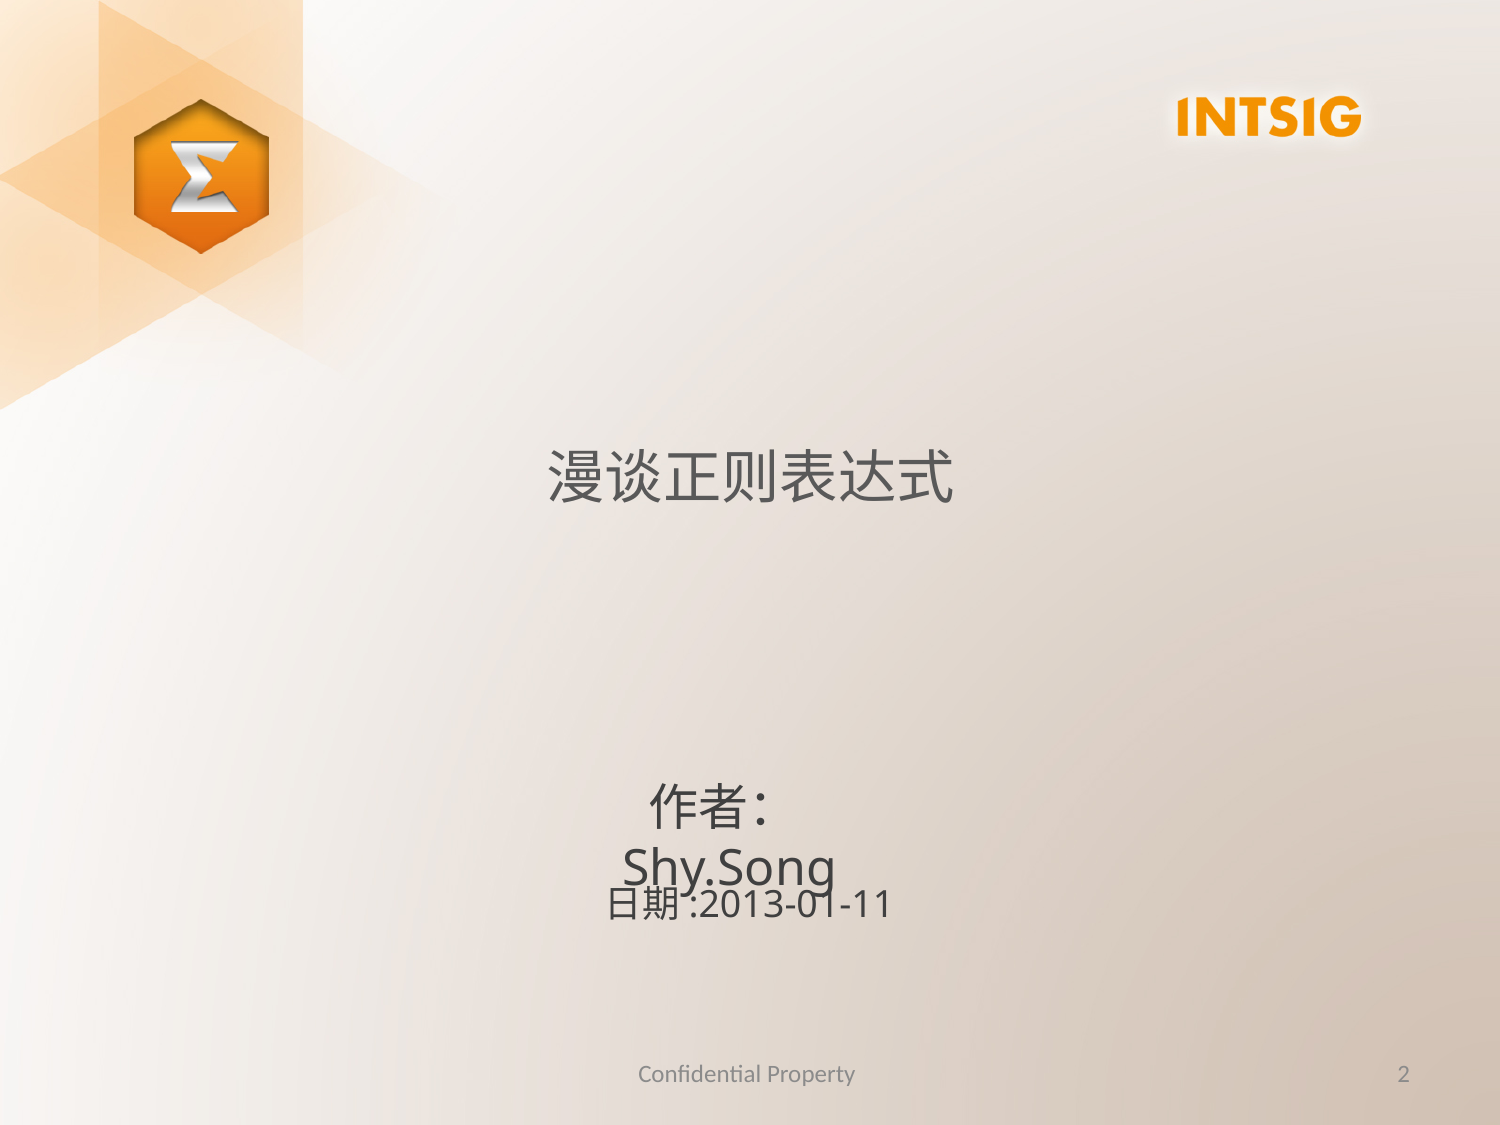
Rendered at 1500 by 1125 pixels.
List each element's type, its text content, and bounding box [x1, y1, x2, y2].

text_box 日期:2013-01-11 [589, 872, 910, 933]
picture [0, 0, 1500, 1125]
text_box 作者：Shy.Song [527, 767, 933, 903]
text_box 漫谈正则表达式 [188, 432, 1314, 568]
footer Confidential Property [512, 1042, 988, 1103]
slide_number 2 [1074, 1042, 1425, 1103]
